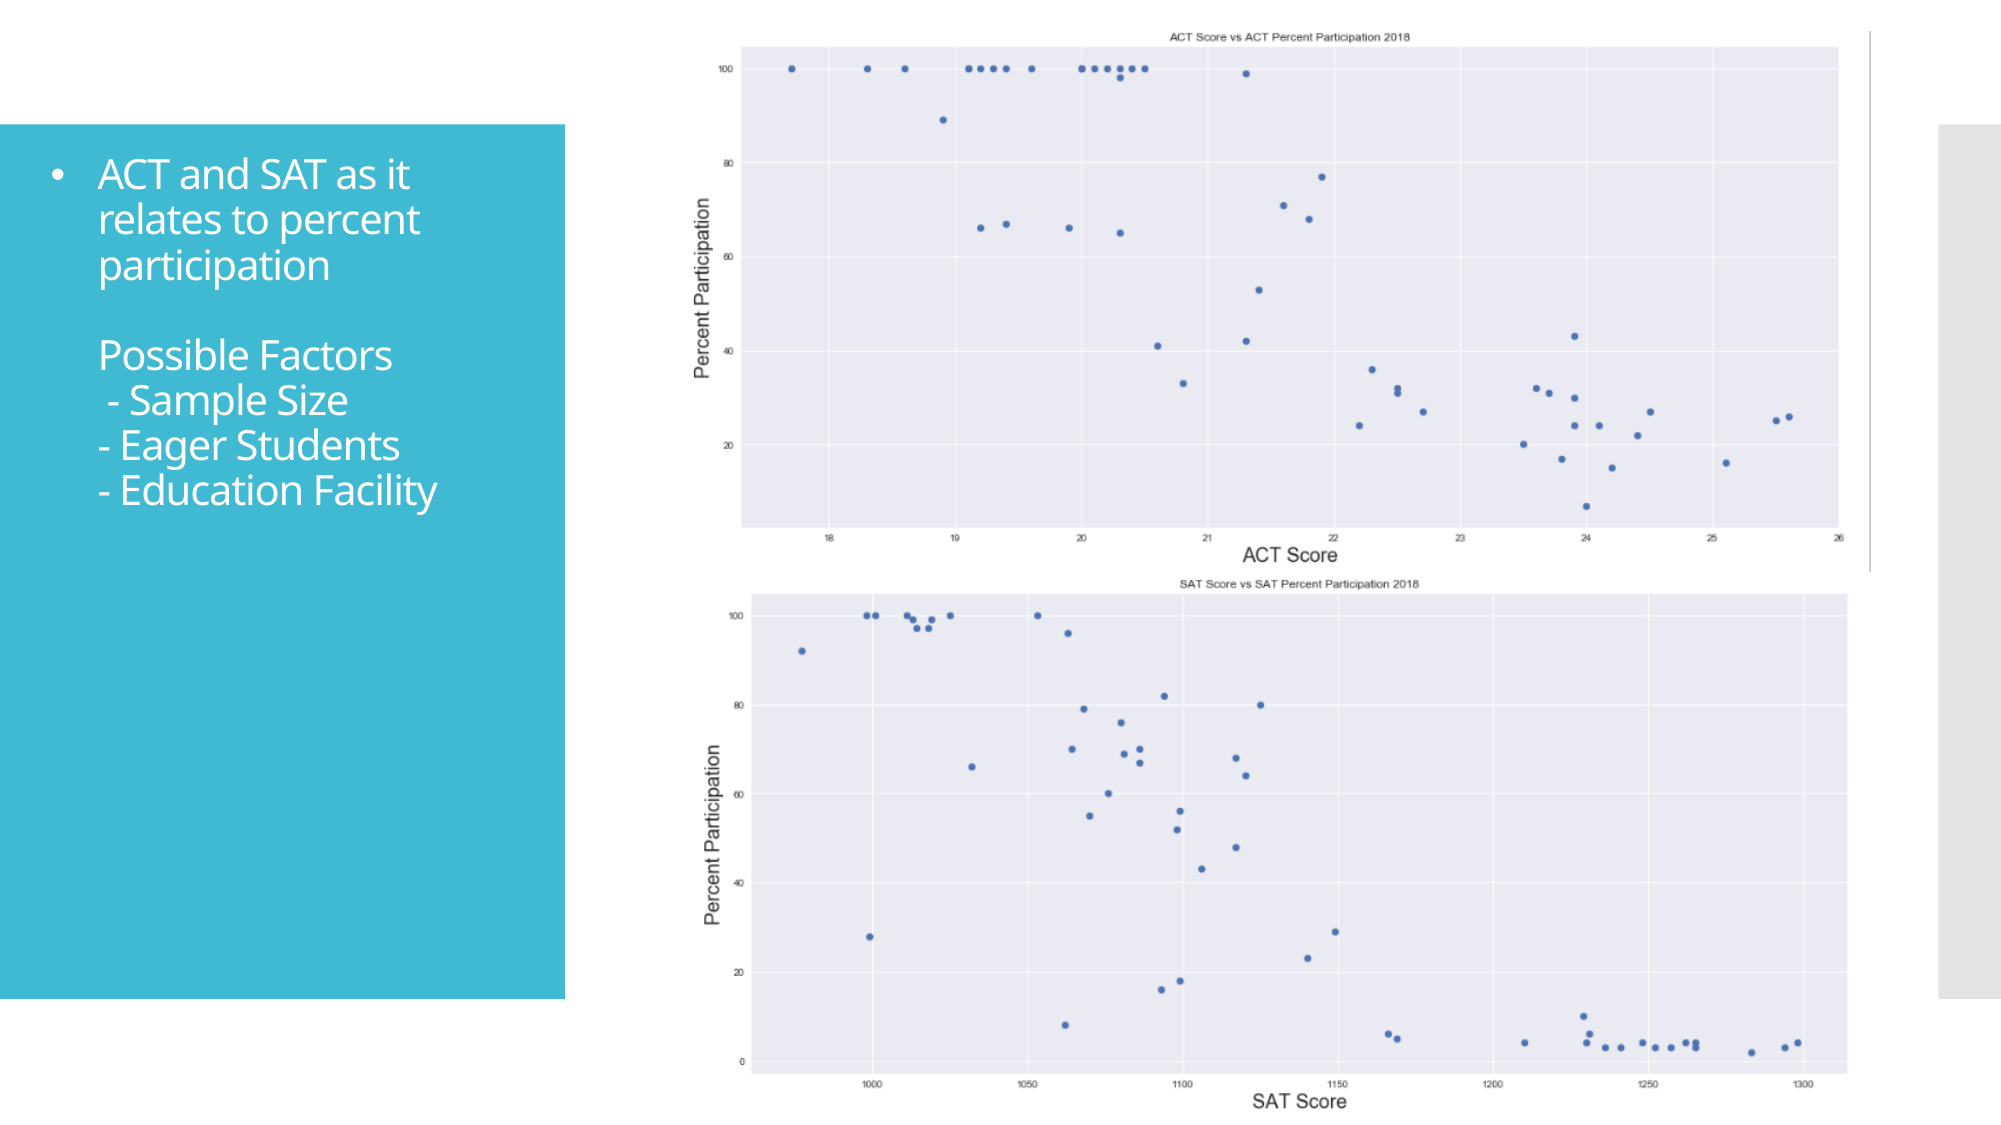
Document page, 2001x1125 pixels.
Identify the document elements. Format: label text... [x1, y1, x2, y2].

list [661, 31, 1872, 572]
picture [661, 572, 1872, 1125]
title ACT and SAT as it relates to percent participation Possible Factors - Sample Size - Eager Students - Education Facility [35, 146, 520, 902]
